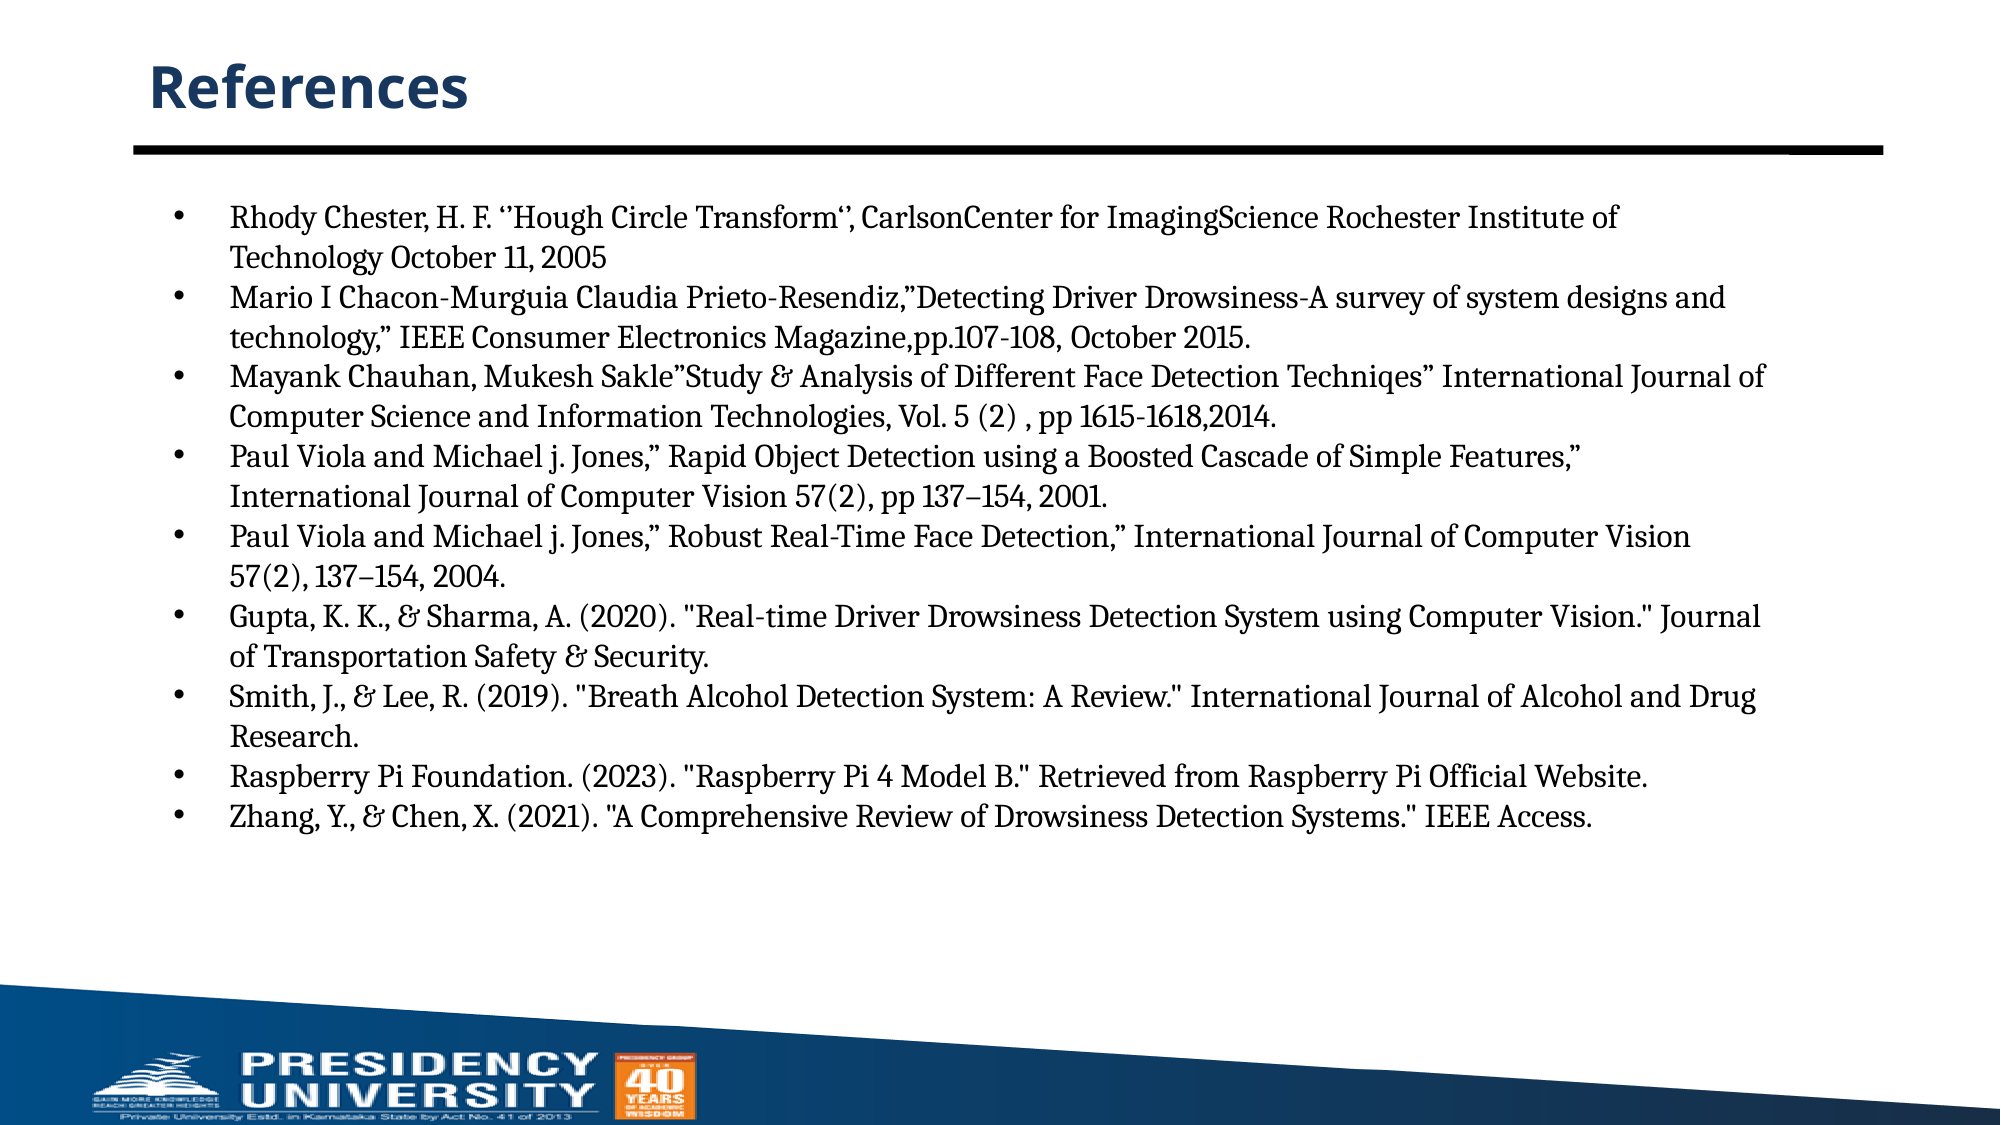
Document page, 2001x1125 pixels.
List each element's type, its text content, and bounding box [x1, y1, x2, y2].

title References [133, 45, 1884, 125]
picture [0, 982, 2000, 1125]
list Rhody Chester, H. F. ‘’Hough Circle Transform‘’, CarlsonCenter for ImagingScience Rochester Institute of Technology October 11, 2005 Mario I Chacon-Murguia Claudia Prieto-Resendiz,”Detecting Driver Drowsiness-A survey of system designs and technology,” IEEE Consumer Electronics Magazine,pp.107-108, October 2015. Mayank Chauhan, Mukesh Sakle”Study & Analysis of Different Face Detection Techniqes” International Journal of Computer Science and Information Technologies, Vol. 5 (2) , pp 1615-1618,2014. Paul Viola and Michael j. Jones,” Rapid Object Detection using a Boosted Cascade of Simple Features,” International Journal of Computer Vision 57(2), pp 137–154, 2001. Paul Viola and Michael j. Jones,” Robust Real-Time Face Detection,” International Journal of Computer Vision 57(2), 137–154, 2004. Gupta, K. K., & Sharma, A. (2020). "Real-time Driver Drowsiness Detection System using Computer Vision." Journal of Transportation Safety & Security. Smith, J., & Lee, R. (2019). "Breath Alcohol Detection System: A Review." International Journal of Alcohol and Drug Research. Raspberry Pi Foundation. (2023). "Raspberry Pi 4 Model B." Retrieved from Raspberry Pi Official Website. Zhang, Y., & Chen, X. (2021). "A Comprehensive Review of Drowsiness Detection Systems." IEEE Access. [133, 187, 1787, 1000]
